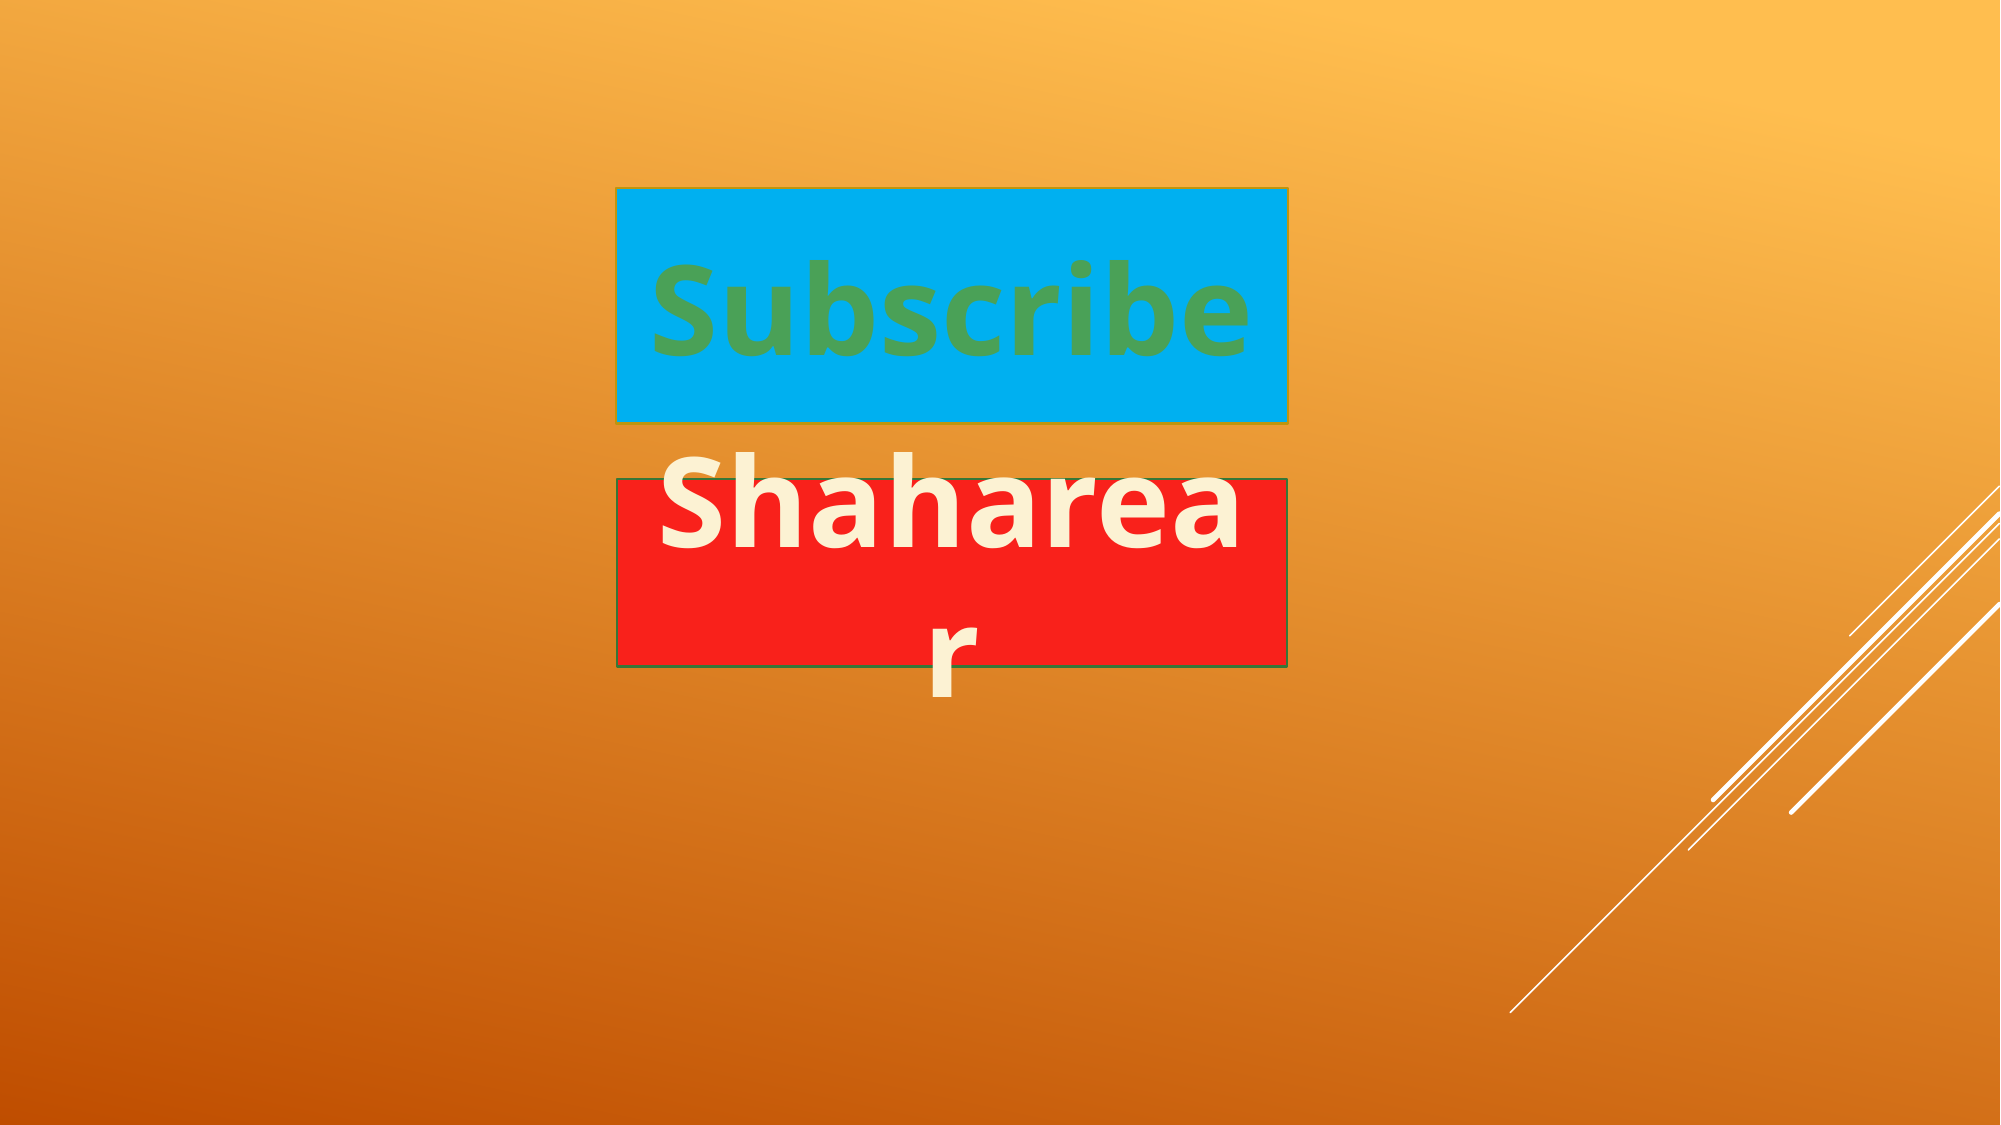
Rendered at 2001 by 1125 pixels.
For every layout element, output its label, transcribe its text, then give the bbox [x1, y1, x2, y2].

text_box Subscribe [615, 187, 1289, 425]
text_box Shaharear [616, 478, 1288, 668]
